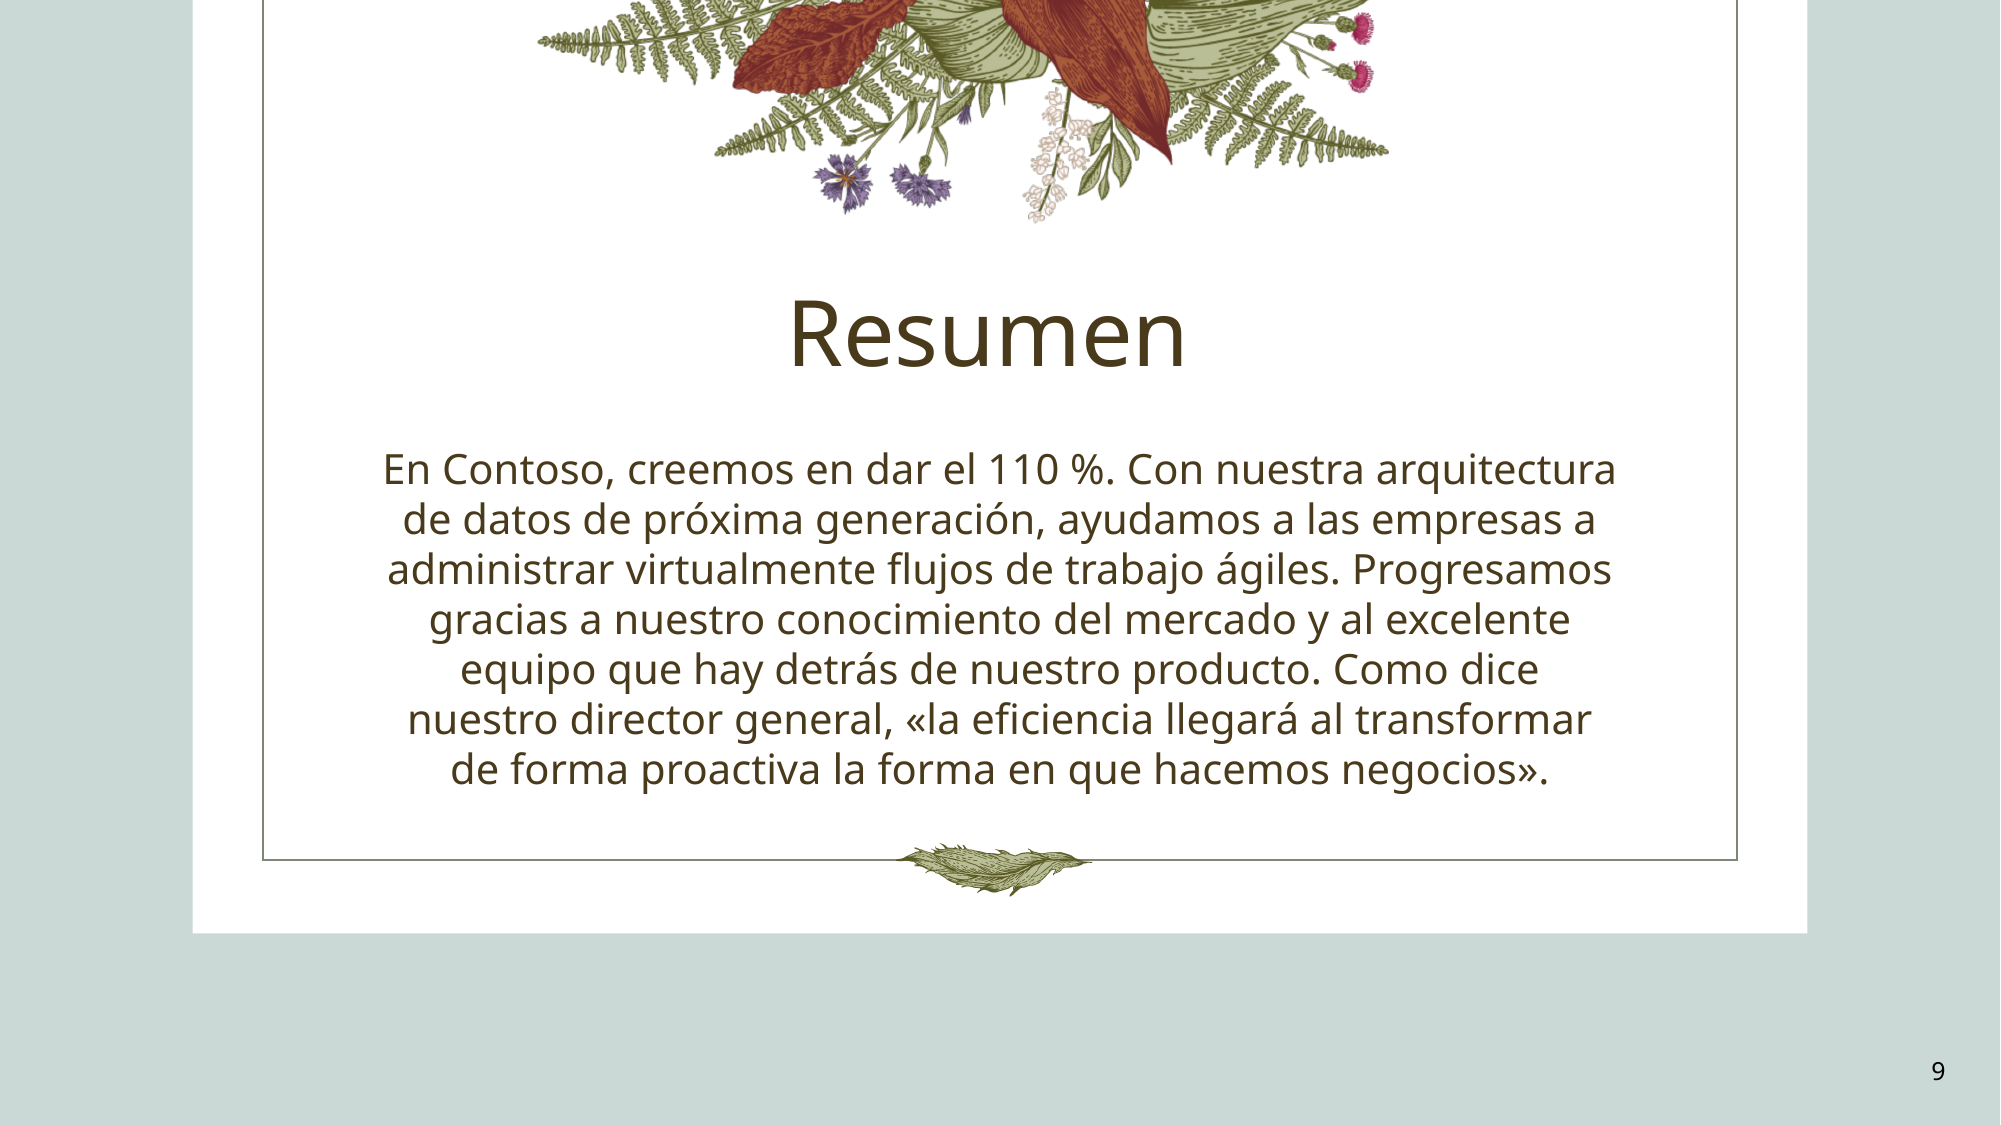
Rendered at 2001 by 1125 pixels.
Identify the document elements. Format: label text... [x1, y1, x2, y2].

picture [535, 0, 1416, 228]
list En Contoso, creemos en dar el 110 %. Con nuestra arquitectura de datos de próxima generación, ayudamos a las empresas a administrar virtualmente flujos de trabajo ágiles. Progresamos gracias a nuestro conocimiento del mercado y al excelente equipo que hay detrás de nuestro producto. Como dice nuestro director general, «la eficiencia llegará al transformar de forma proactiva la forma en que hacemos negocios». [364, 435, 1636, 878]
title Resumen [286, 228, 1714, 446]
picture [894, 878, 1093, 897]
slide_number 9 [1510, 1042, 1961, 1103]
